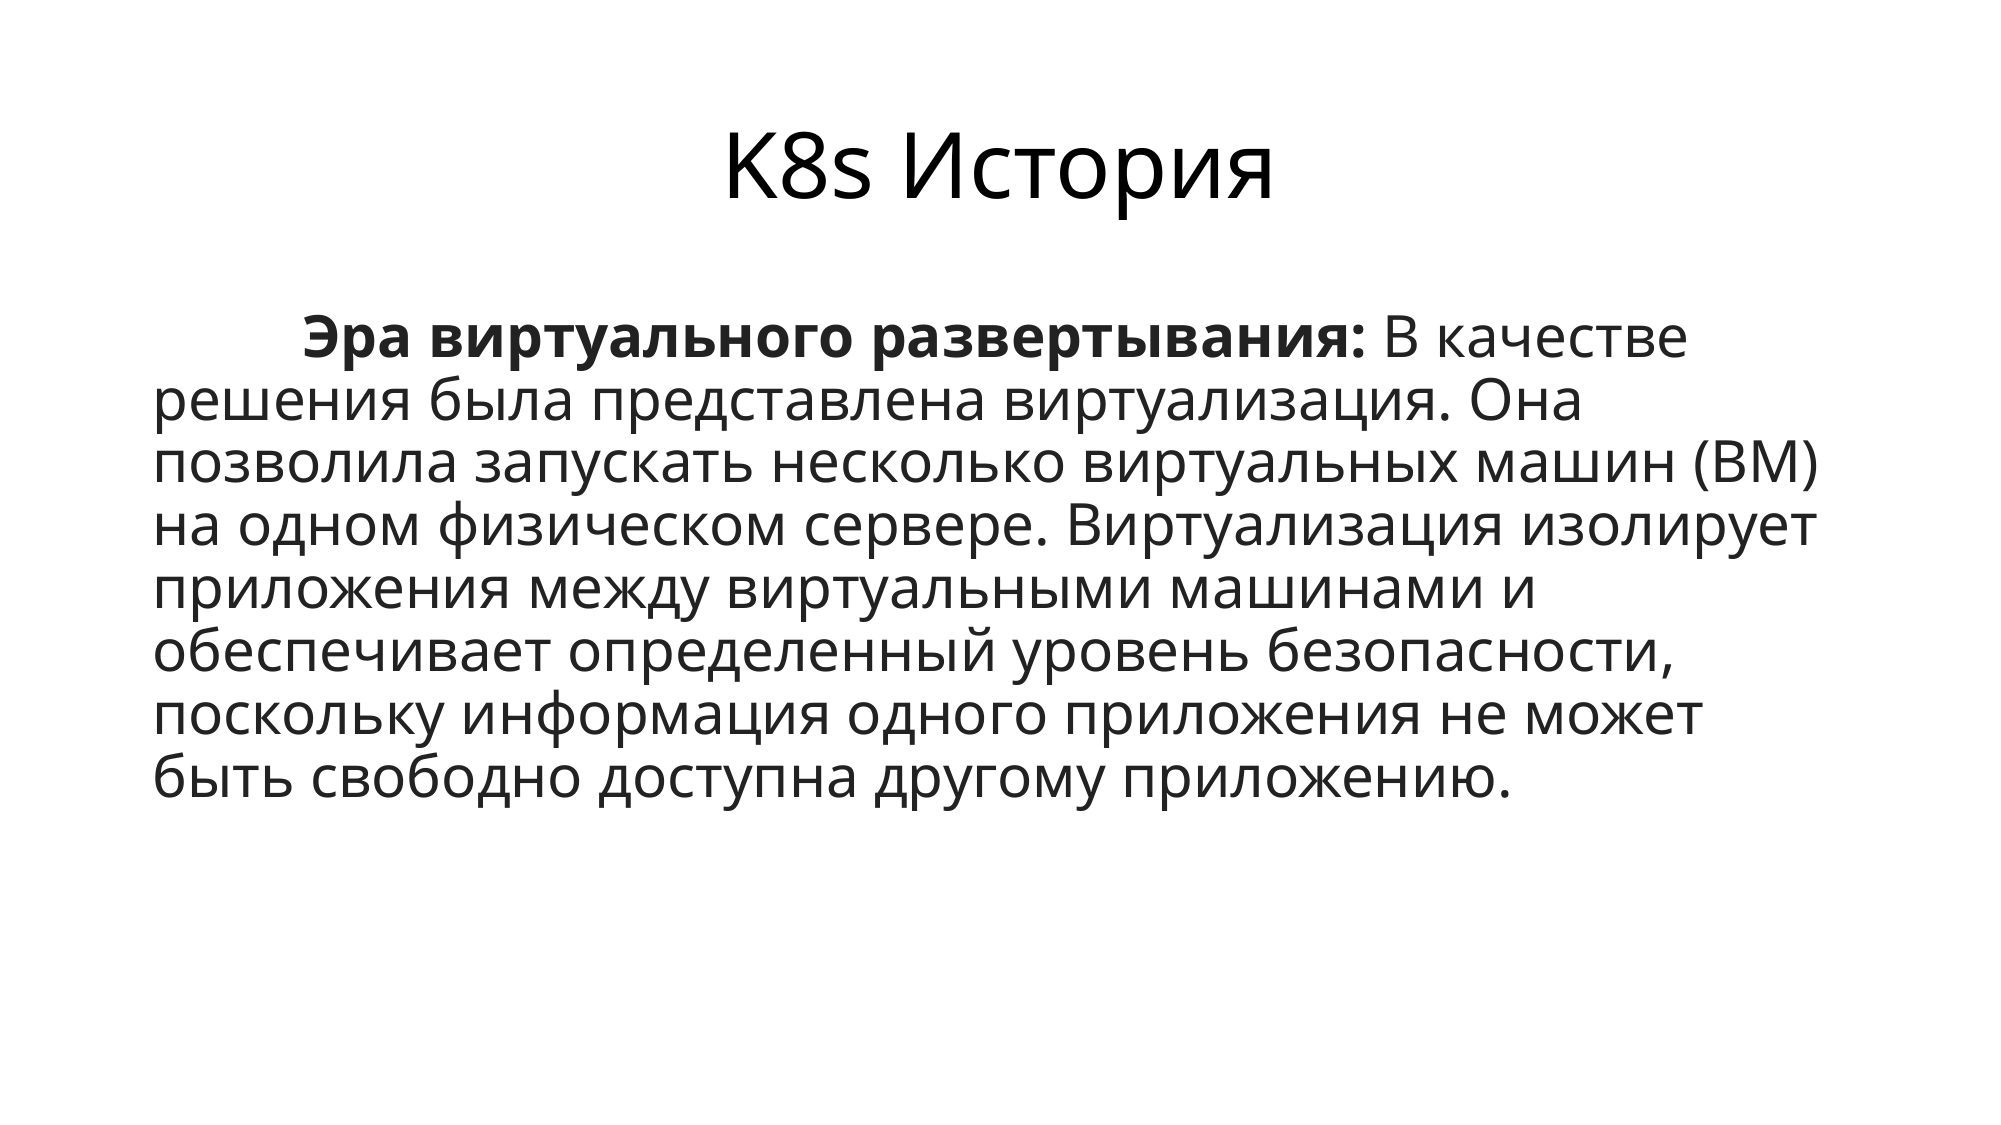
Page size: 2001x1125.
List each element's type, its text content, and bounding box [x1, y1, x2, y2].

title K8s История [137, 59, 1863, 278]
list Эра виртуального развертывания: В качестве решения была представлена виртуализация. Она позволила запускать несколько виртуальных машин (ВМ) на одном физическом сервере. Виртуализация изолирует приложения между виртуальными машинами и обеспечивает определенный уровень безопасности, поскольку информация одного приложения не может быть свободно доступна другому приложению. [137, 299, 1863, 1014]
